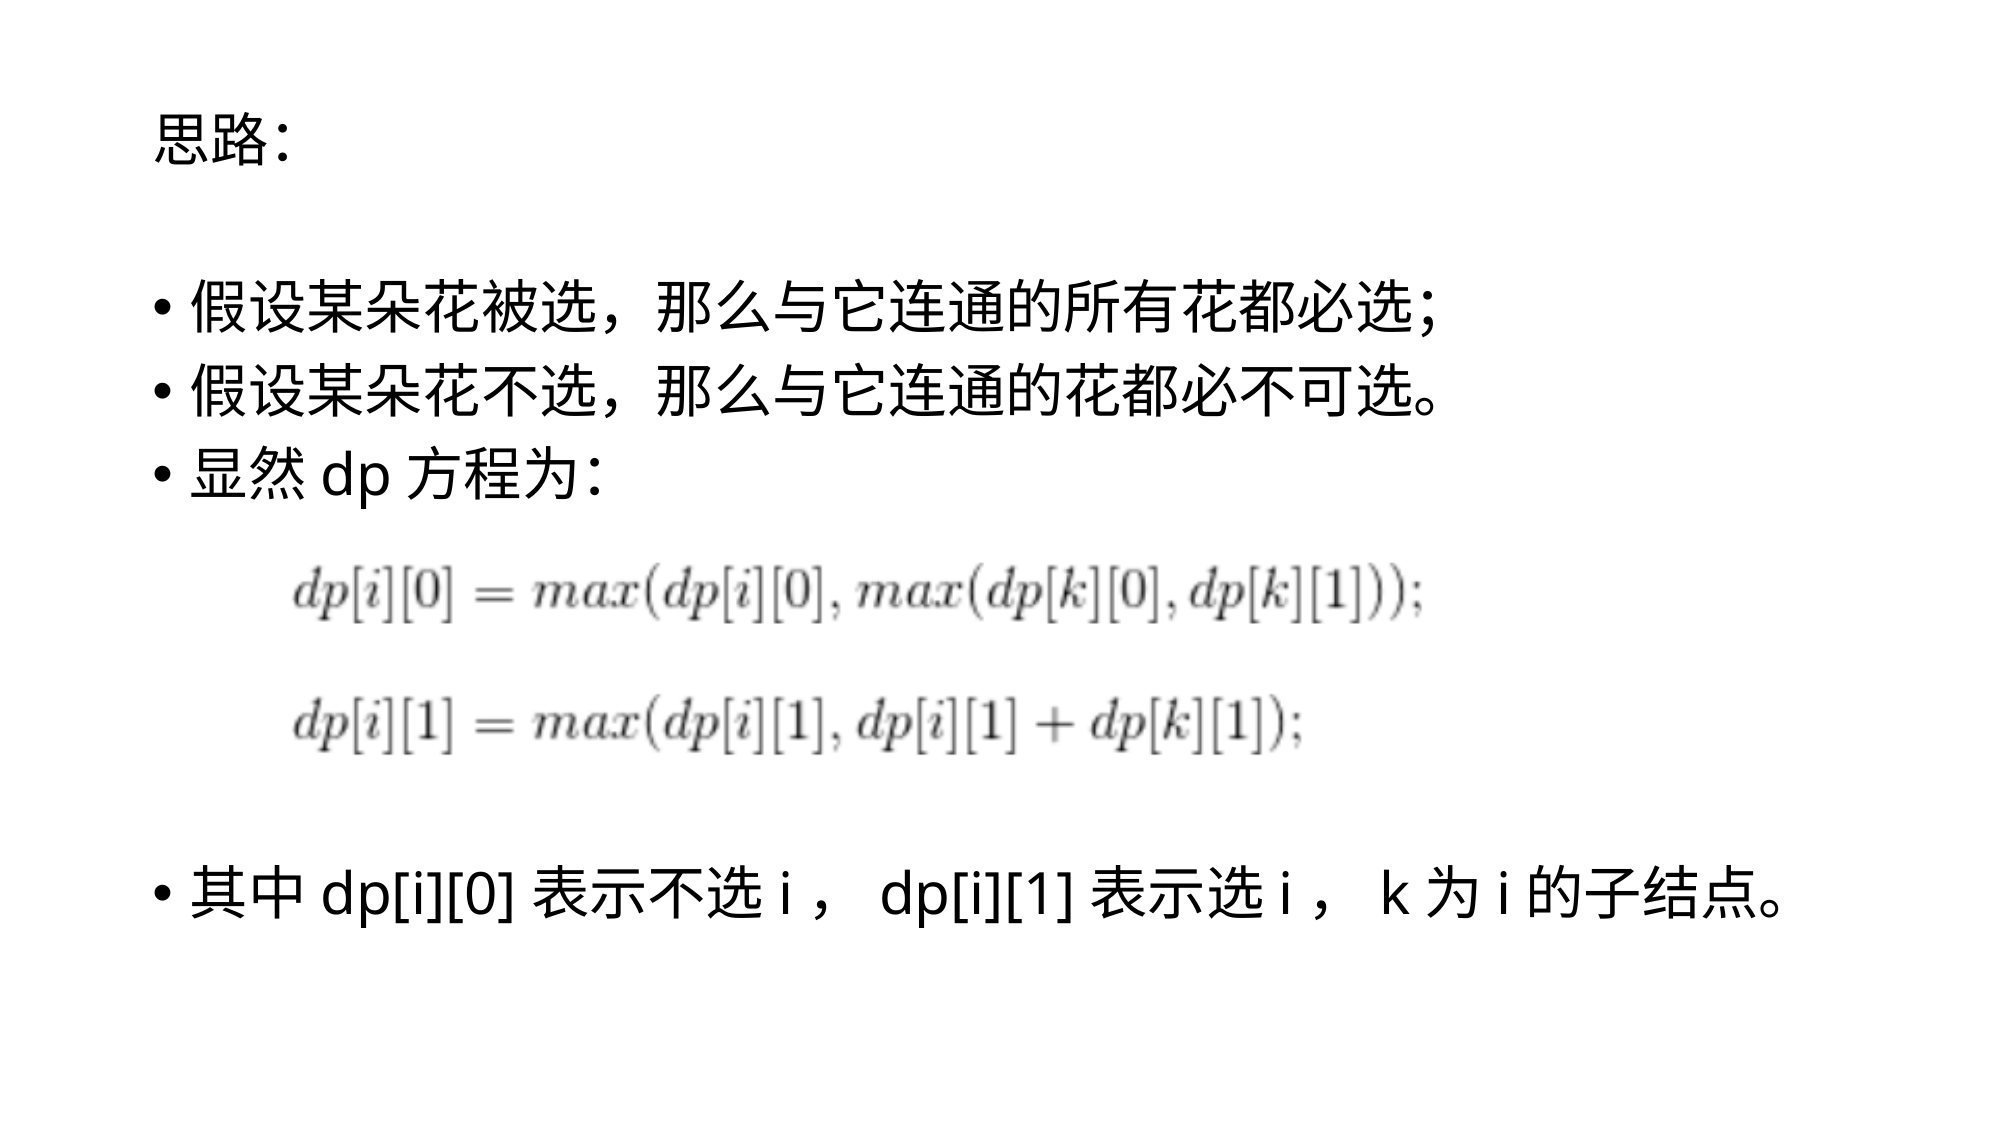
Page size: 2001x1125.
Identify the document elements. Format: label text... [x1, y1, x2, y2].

list 思路： 假设某朵花被选，那么与它连通的所有花都必选； 假设某朵花不选，那么与它连通的花都必不可选。 显然dp方程为： 其中dp[i][0]表示不选i，dp[i][1]表示选i，k为i的子结点。 [137, 103, 1863, 1097]
picture [272, 528, 1474, 801]
